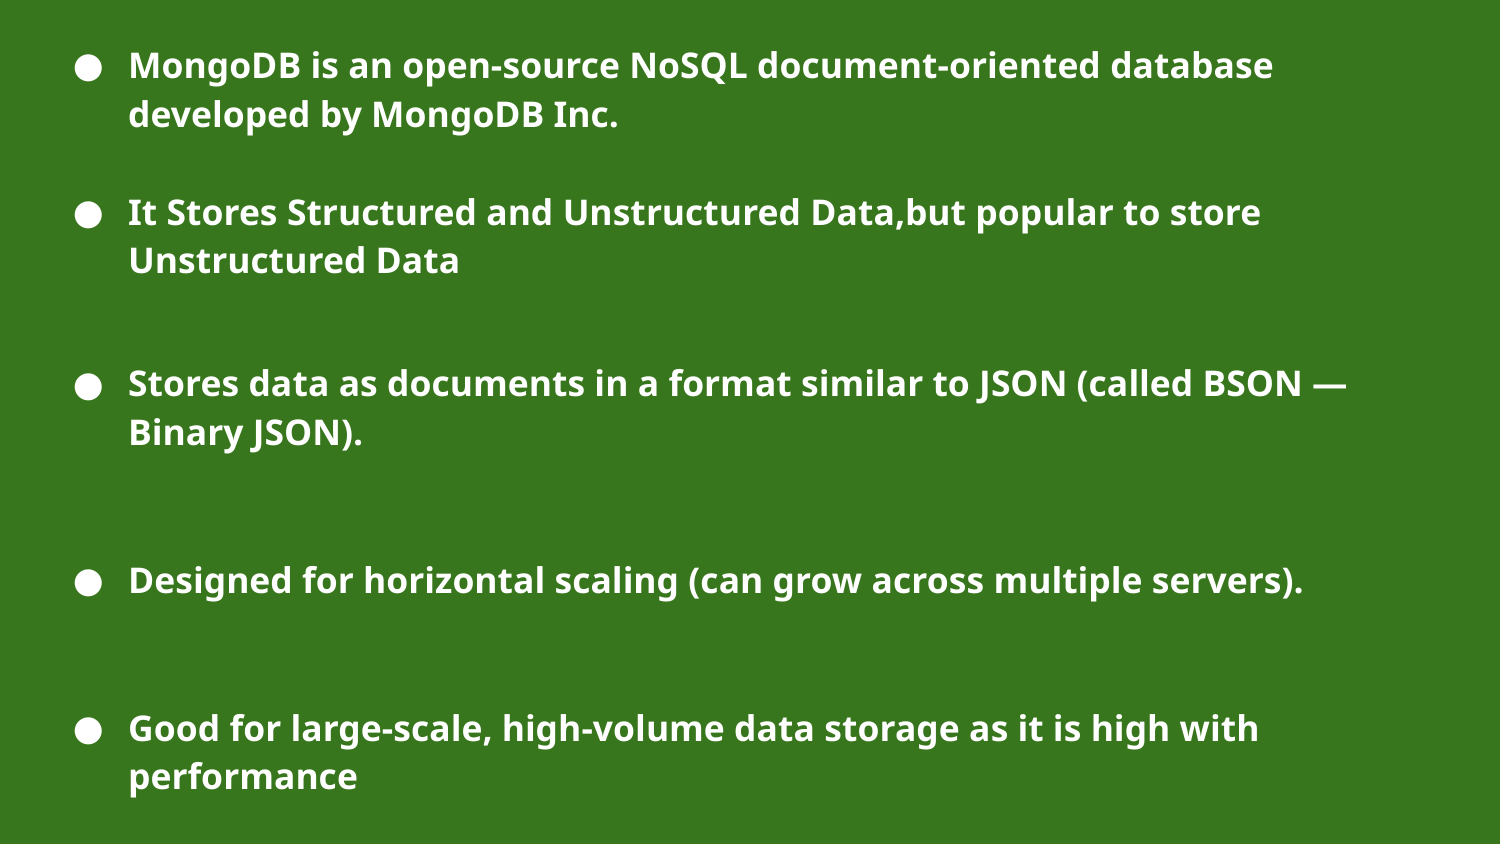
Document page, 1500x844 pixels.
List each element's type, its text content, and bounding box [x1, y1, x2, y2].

title MongoDB is an open-source NoSQL document-oriented database developed by MongoDB Inc. It Stores Structured and Unstructured Data,but popular to store Unstructured Data Stores data as documents in a format similar to JSON (called BSON — Binary JSON). Designed for horizontal scaling (can grow across multiple servers). Good for large-scale, high-volume data storage as it is high with performance [38, 21, 1474, 844]
